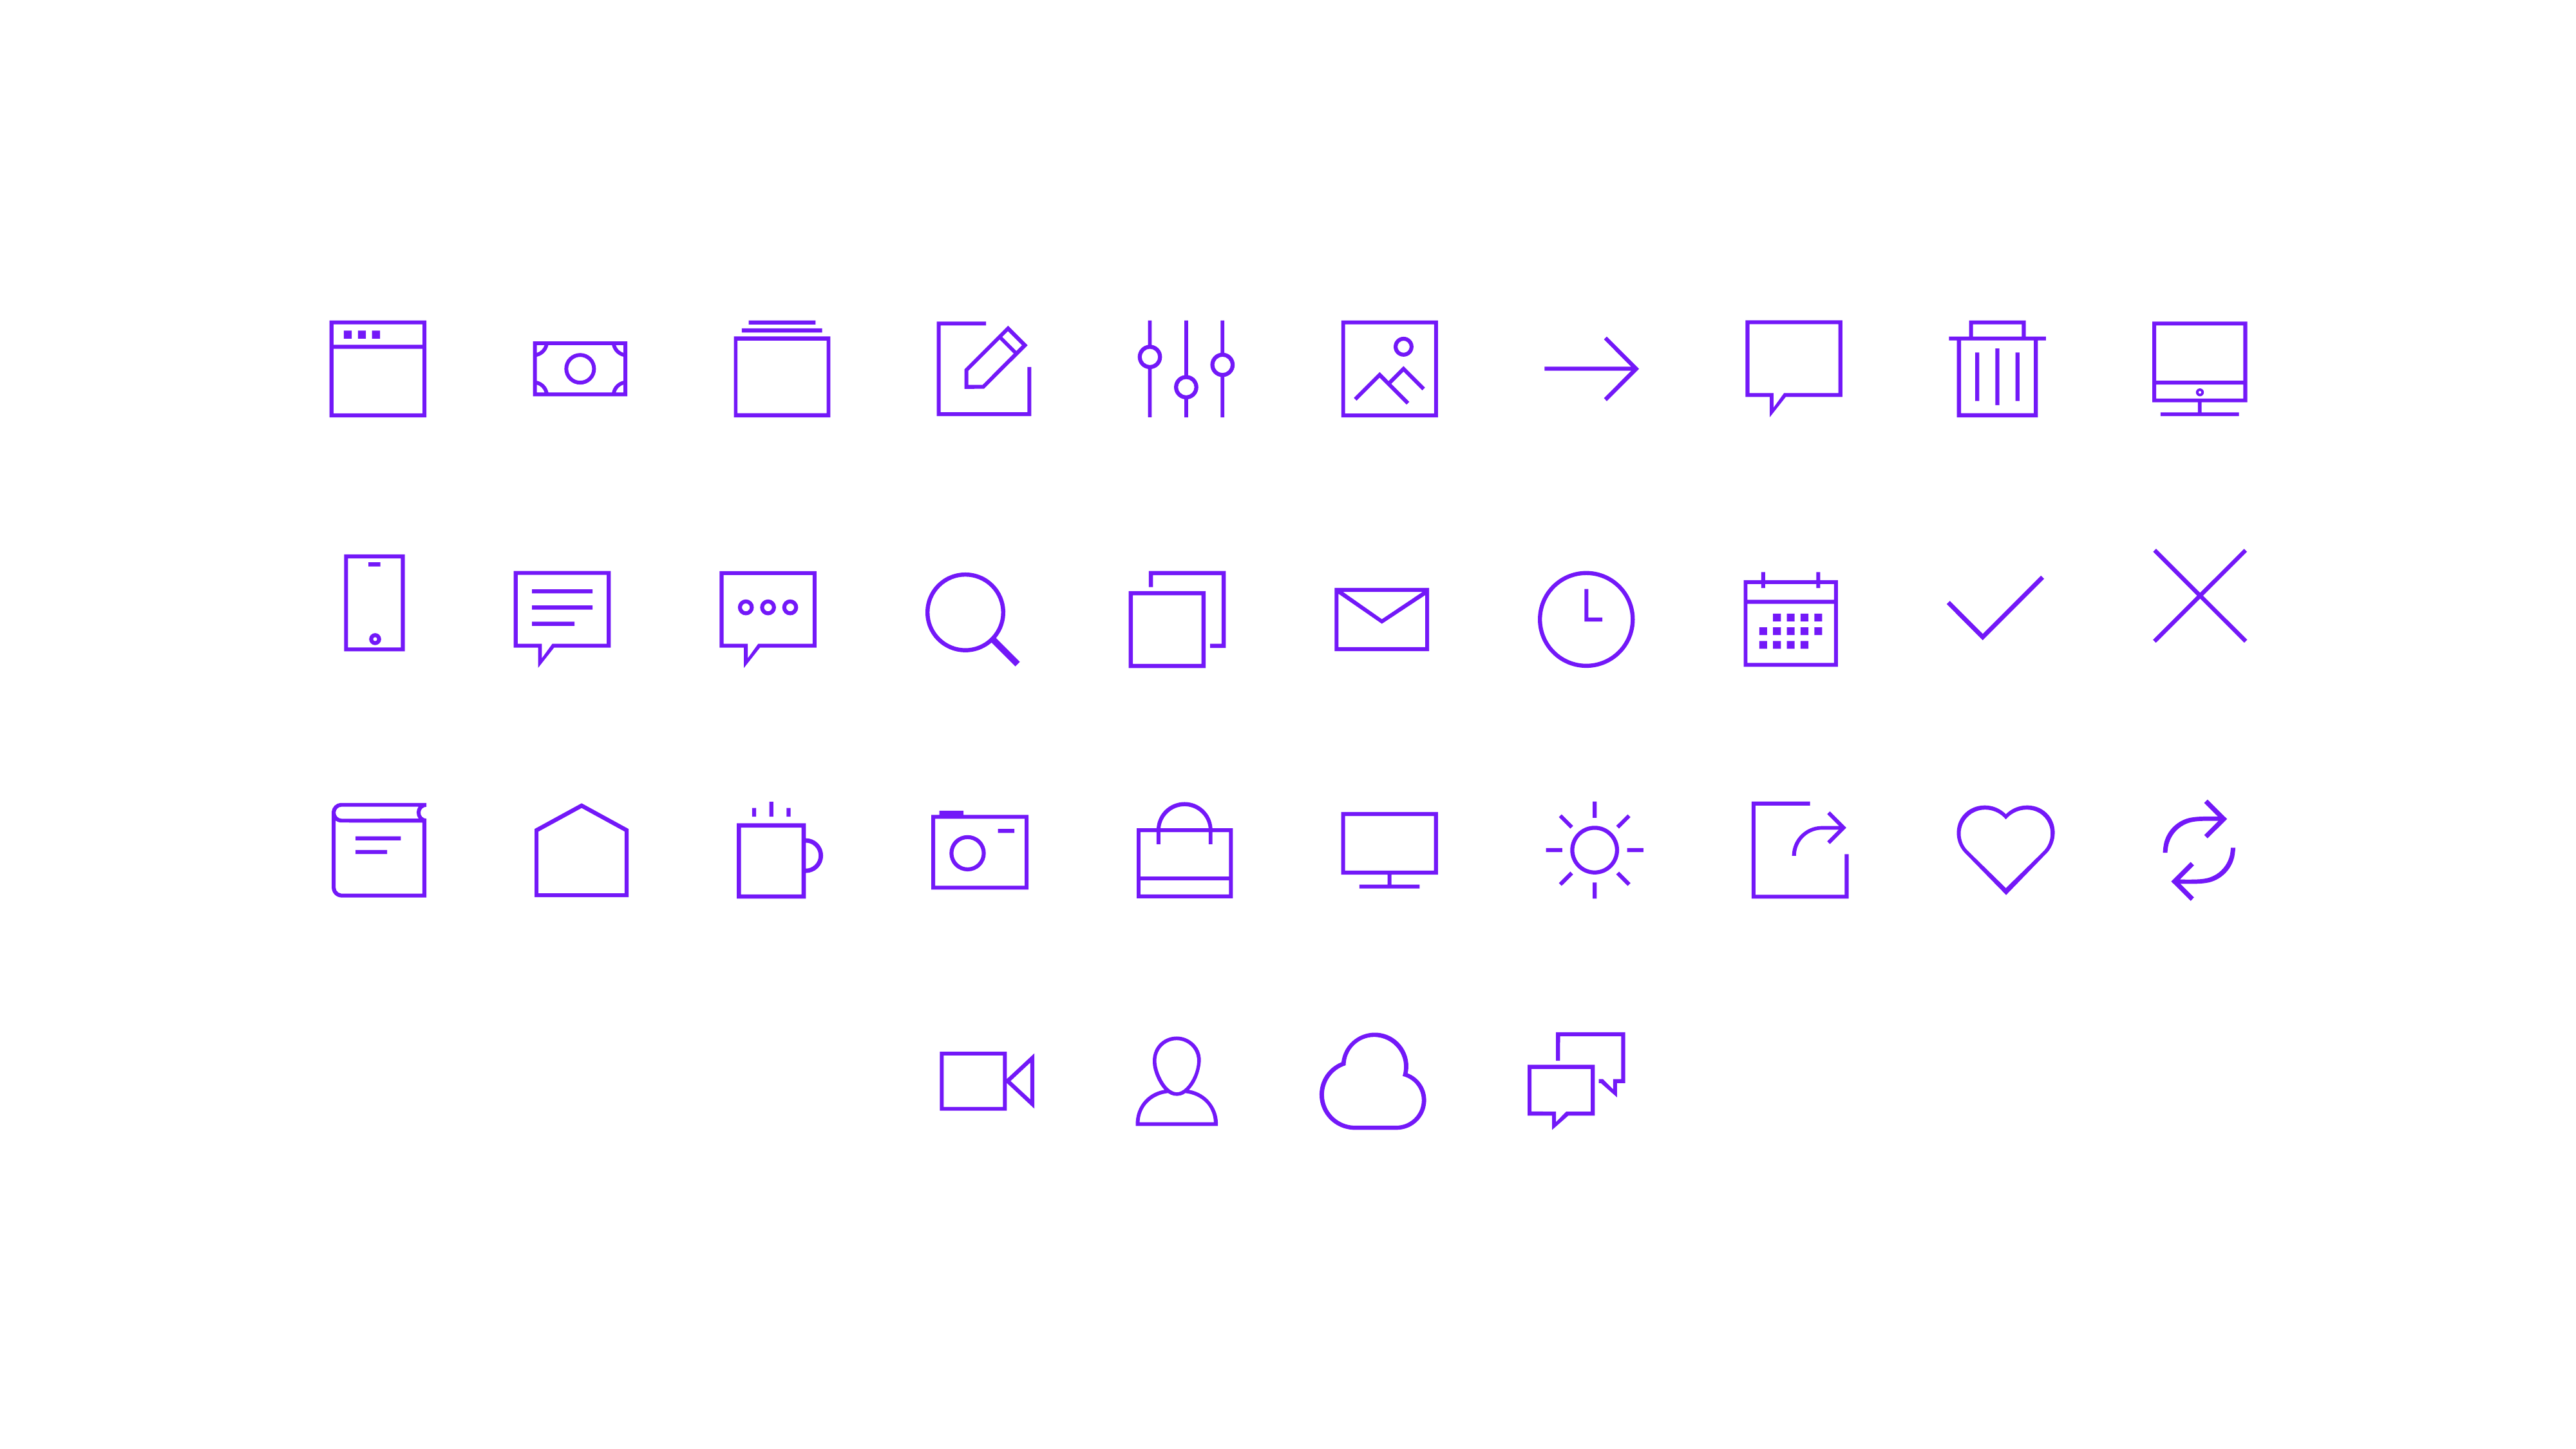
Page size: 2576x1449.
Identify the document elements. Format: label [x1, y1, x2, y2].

text_box [2163, 799, 2228, 853]
text_box [535, 803, 629, 898]
text_box [931, 810, 1029, 890]
text_box [344, 554, 405, 652]
text_box [936, 321, 1032, 417]
text_box [1128, 591, 1206, 668]
text_box [1616, 814, 1631, 829]
text_box [925, 572, 1020, 667]
text_box [1593, 801, 1597, 818]
text_box [1174, 320, 1198, 418]
text_box [1745, 320, 1842, 417]
text_box [1556, 1032, 1625, 1097]
text_box [719, 571, 817, 668]
text_box [1341, 320, 1438, 418]
text_box [2171, 848, 2236, 901]
text_box [2153, 549, 2248, 643]
text_box [1538, 571, 1635, 668]
text_box [1949, 320, 2046, 418]
text_box [1956, 805, 2055, 895]
text_box [2152, 321, 2248, 417]
text_box [1135, 1036, 1218, 1126]
text_box [1210, 320, 1235, 418]
text_box [752, 808, 757, 817]
text_box [1558, 814, 1573, 829]
text_box [1593, 882, 1597, 899]
text_box [748, 320, 816, 325]
text_box [1148, 571, 1226, 649]
text_box [513, 571, 611, 668]
text_box [1137, 802, 1233, 898]
text_box [533, 341, 628, 397]
text_box [1528, 1065, 1595, 1130]
text_box [741, 328, 822, 333]
text_box [1137, 320, 1162, 417]
text_box [769, 801, 773, 817]
text_box [332, 802, 427, 898]
text_box [1616, 871, 1631, 886]
text_box [786, 808, 791, 817]
text_box [1558, 871, 1573, 886]
text_box [1743, 572, 1838, 667]
text_box [1546, 848, 1562, 853]
text_box [1946, 575, 2045, 641]
text_box [329, 320, 427, 418]
text_box [734, 336, 831, 418]
text_box [1341, 811, 1438, 889]
text_box [1570, 826, 1620, 875]
text_box [940, 1052, 1035, 1111]
text_box [737, 823, 824, 899]
text_box [1544, 336, 1640, 401]
text_box [1627, 848, 1643, 853]
text_box [1751, 801, 1849, 899]
text_box [1334, 587, 1430, 652]
text_box [1319, 1032, 1426, 1130]
